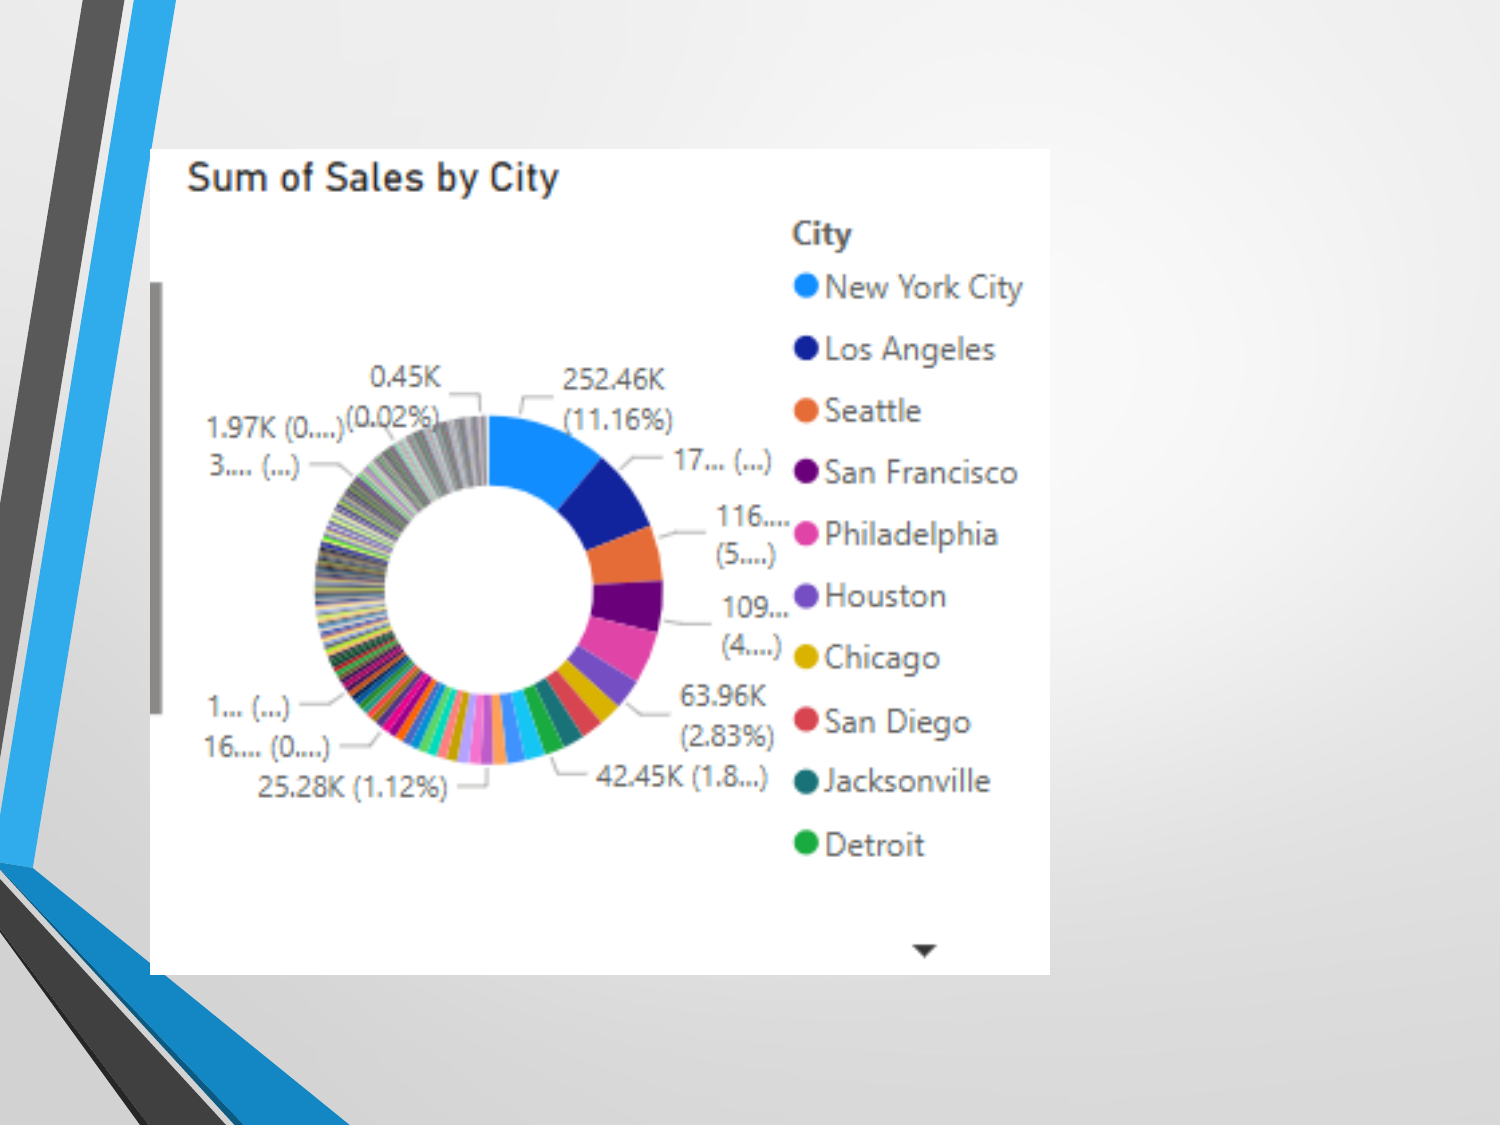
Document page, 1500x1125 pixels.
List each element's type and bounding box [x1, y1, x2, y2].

picture [149, 149, 1051, 976]
